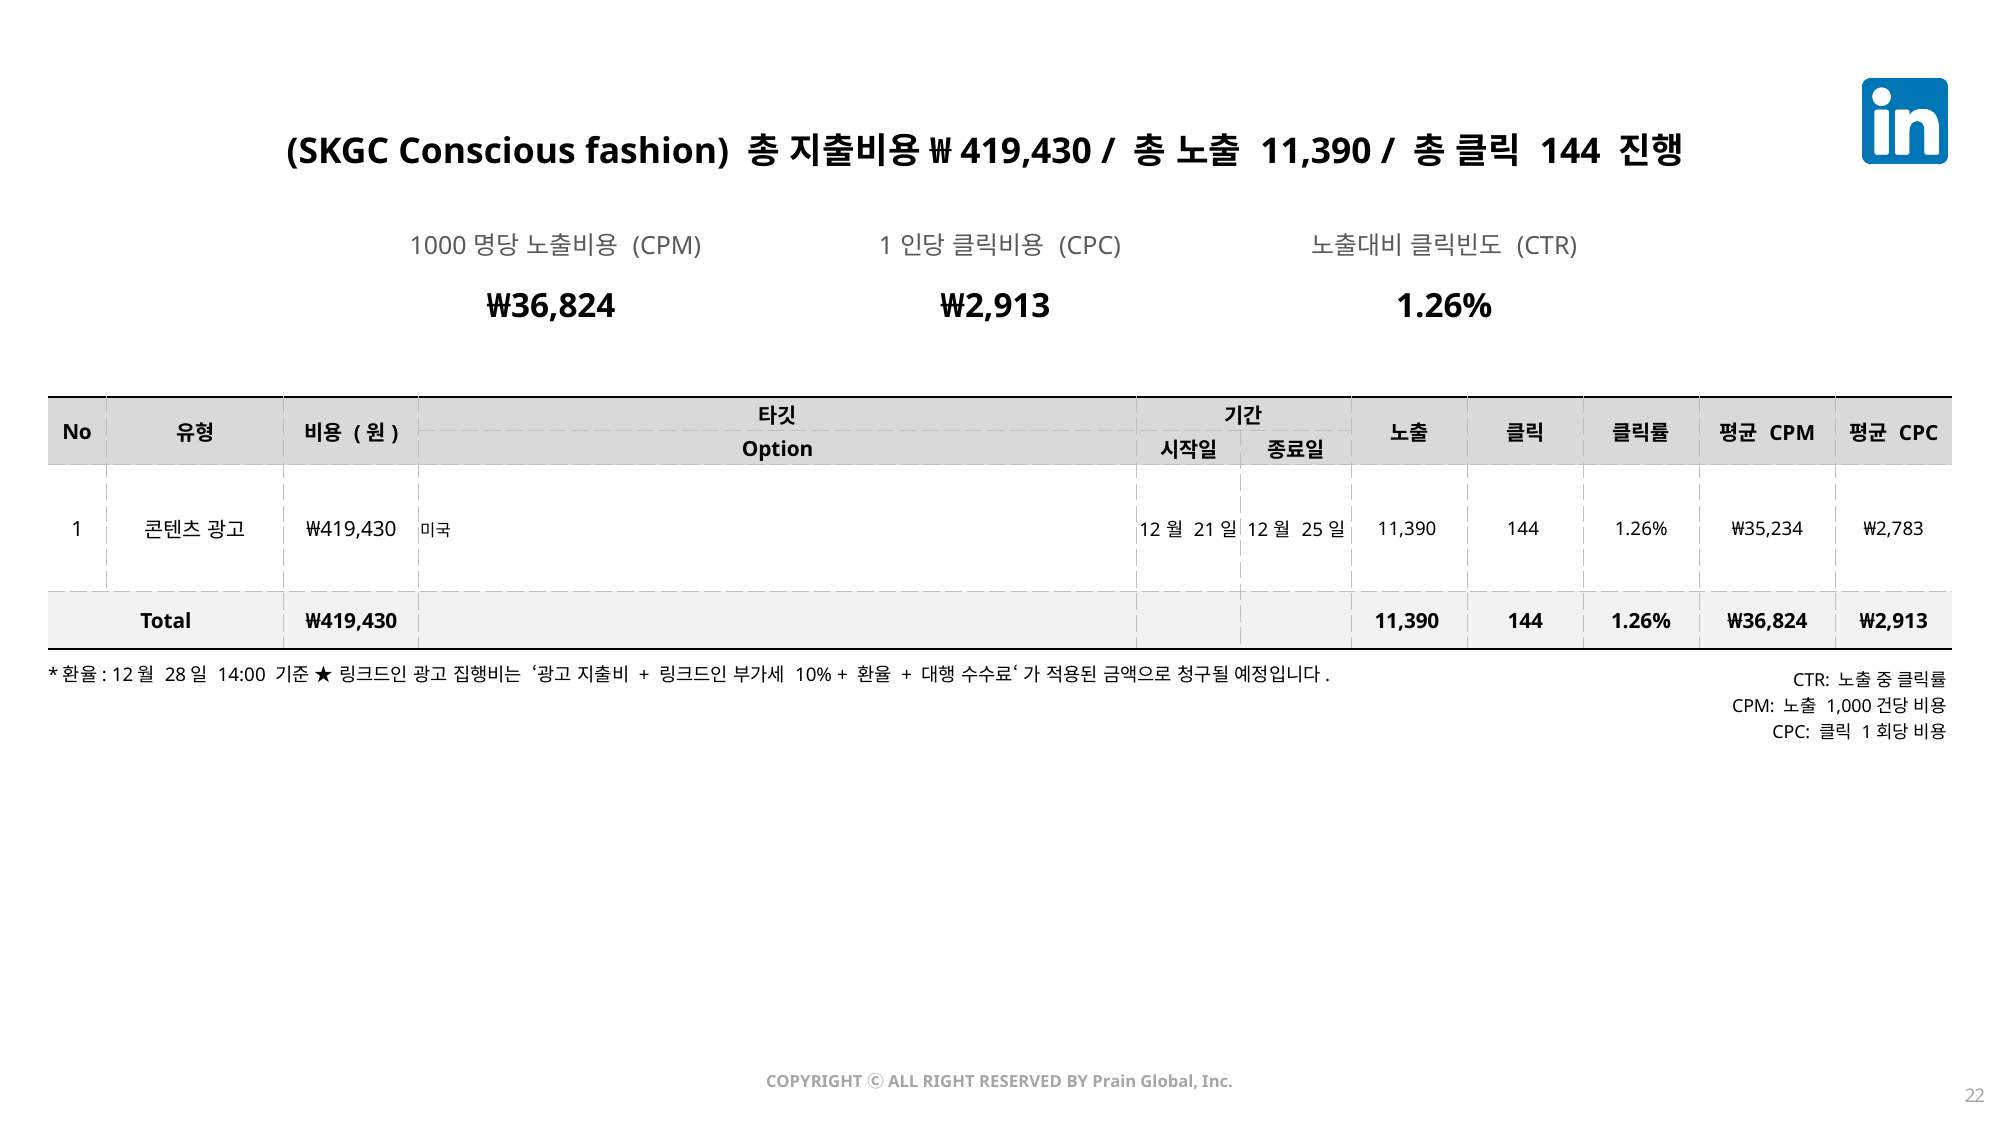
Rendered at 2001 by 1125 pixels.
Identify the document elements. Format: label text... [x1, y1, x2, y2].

table_cell ₩419,430 [284, 591, 419, 648]
table_cell 1.26% [1583, 465, 1699, 591]
table_header 평균 CPM [1699, 398, 1836, 465]
table_cell [419, 591, 1136, 648]
table_cell ₩36,824 [1699, 591, 1836, 648]
table_cell 1.26% [1223, 276, 1666, 334]
table_header 타깃 [419, 398, 1136, 431]
table_cell 11,390 [1352, 465, 1468, 591]
table_header 기간 [1136, 398, 1352, 431]
table_cell 콘텐츠 광고 [106, 465, 284, 591]
table_cell 144 [1468, 591, 1583, 648]
table_cell ₩35,234 [1699, 465, 1836, 591]
table_header 1인당 클릭비용 (CPC) [779, 214, 1221, 271]
table_cell 시작일 [1136, 431, 1241, 465]
table_cell 1.26% [1583, 591, 1699, 648]
table_cell Total [48, 591, 284, 648]
table_cell ₩2,913 [1836, 591, 1952, 648]
table_header 유형 [106, 398, 284, 465]
table_header 노출대비 클릭빈도 (CTR) [1223, 214, 1666, 271]
table_cell 12월 25일 [1241, 465, 1352, 591]
table_cell 종료일 [1241, 431, 1352, 465]
table_cell ₩419,430 [284, 465, 419, 591]
table_header 1000명당 노출비용 (CPM) [334, 214, 777, 271]
table_cell ₩2,913 [779, 276, 1221, 334]
text_box *환율: 12월 28일 14:00 기준 ★ 링크드인 광고 집행비는 ‘광고 지출비 + 링크드인 부가세 10% + 환율 + 대행 수수료‘ 가 적용된 금액으로 청구될 예정입니다. [48, 660, 1713, 692]
table_cell 1 [48, 465, 106, 591]
table_header 노출 [1352, 398, 1468, 465]
table_cell 12월 21일 [1136, 465, 1241, 591]
table_cell [1136, 591, 1241, 648]
table_header 평균 CPC [1836, 398, 1952, 465]
table_cell [1241, 591, 1352, 648]
table_cell 11,390 [1352, 591, 1468, 648]
table_cell Option [419, 431, 1136, 465]
table_header 비용 (원) [284, 398, 419, 465]
table_header 클릭 [1468, 398, 1583, 465]
table_cell 144 [1468, 465, 1583, 591]
table_cell 미국 [419, 465, 1136, 591]
table_cell ₩2,783 [1836, 465, 1952, 591]
text_box (SKGC Conscious fashion) 총 지출비용 ₩419,430 / 총 노출 11,390 / 총 클릭 144 진행 [271, 120, 1728, 178]
table_header No [48, 398, 106, 465]
picture [1862, 78, 1948, 164]
table_cell ₩36,824 [334, 276, 777, 334]
table_header 클릭률 [1583, 398, 1699, 465]
text_box CTR: 노출 중 클릭률 CPM: 노출 1,000건당 비용 CPC: 클릭 1회당 비용 [1616, 658, 1962, 753]
